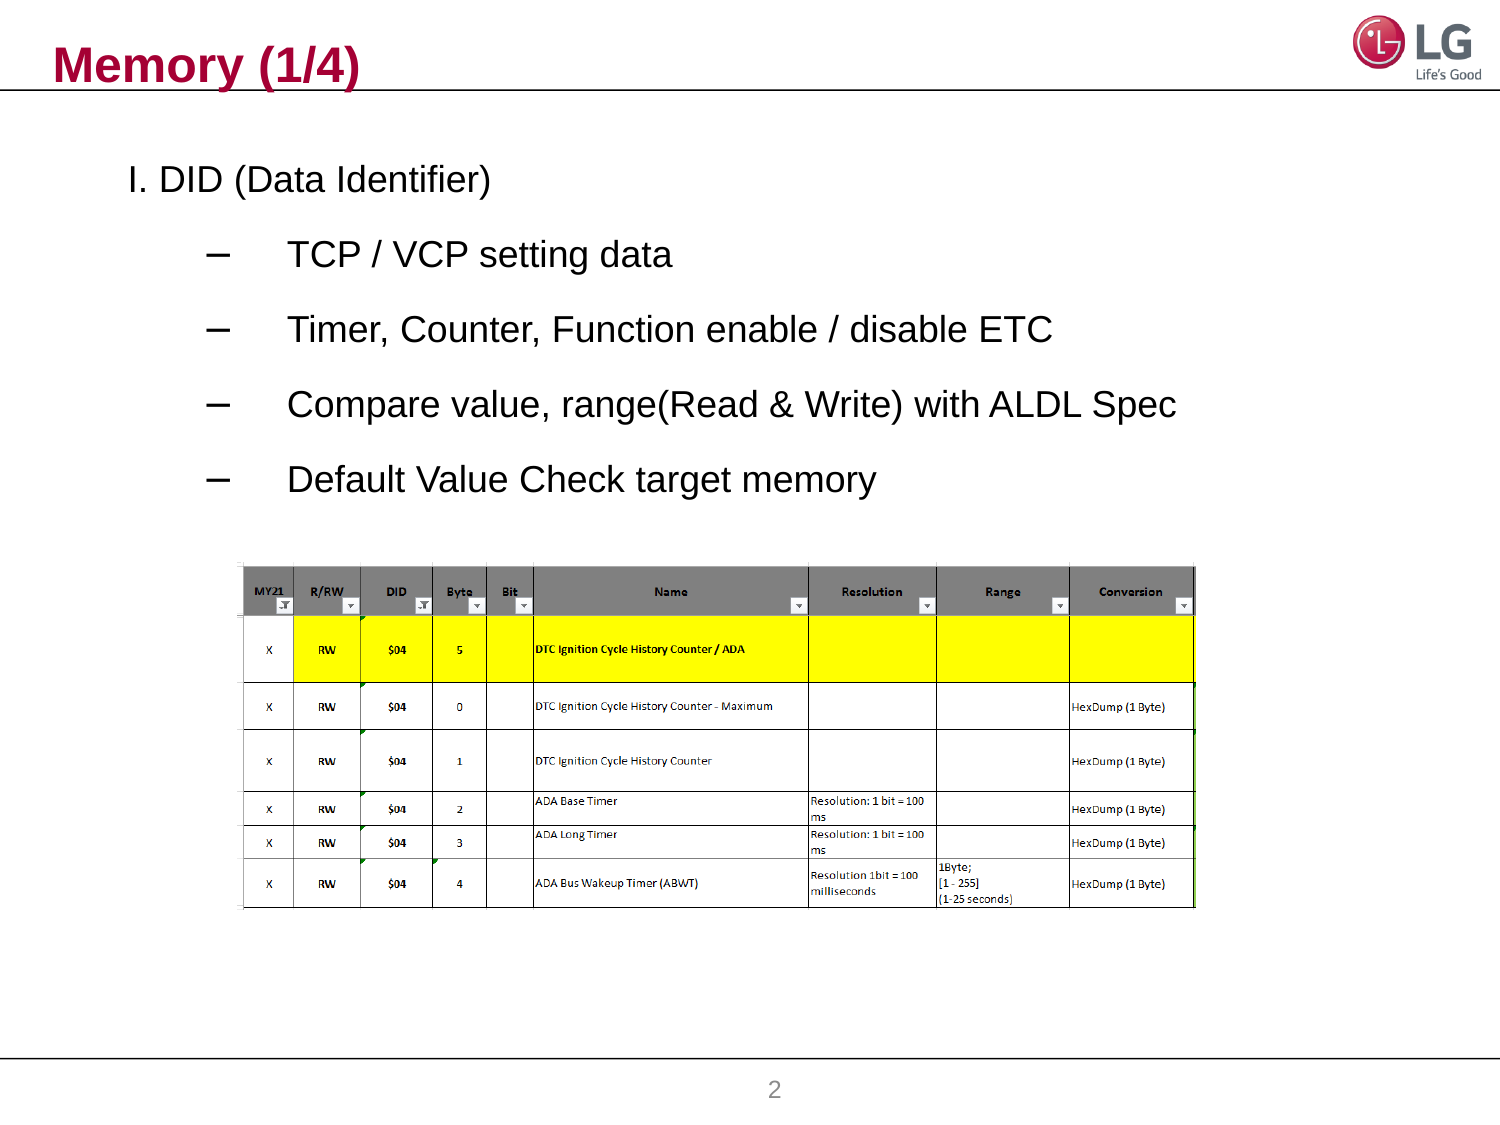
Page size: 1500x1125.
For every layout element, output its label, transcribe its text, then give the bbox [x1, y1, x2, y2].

slide_number 2 [600, 1074, 950, 1103]
title Memory (1/4) [37, 40, 1338, 85]
picture [237, 562, 1196, 910]
picture [1351, 5, 1482, 82]
list I. DID (Data Identifier) TCP / VCP setting data Timer, Counter, Function enable / disable ETC Compare value, range(Read & Write) with ALDL Spec Default Value Check target memory [37, 125, 1463, 1038]
